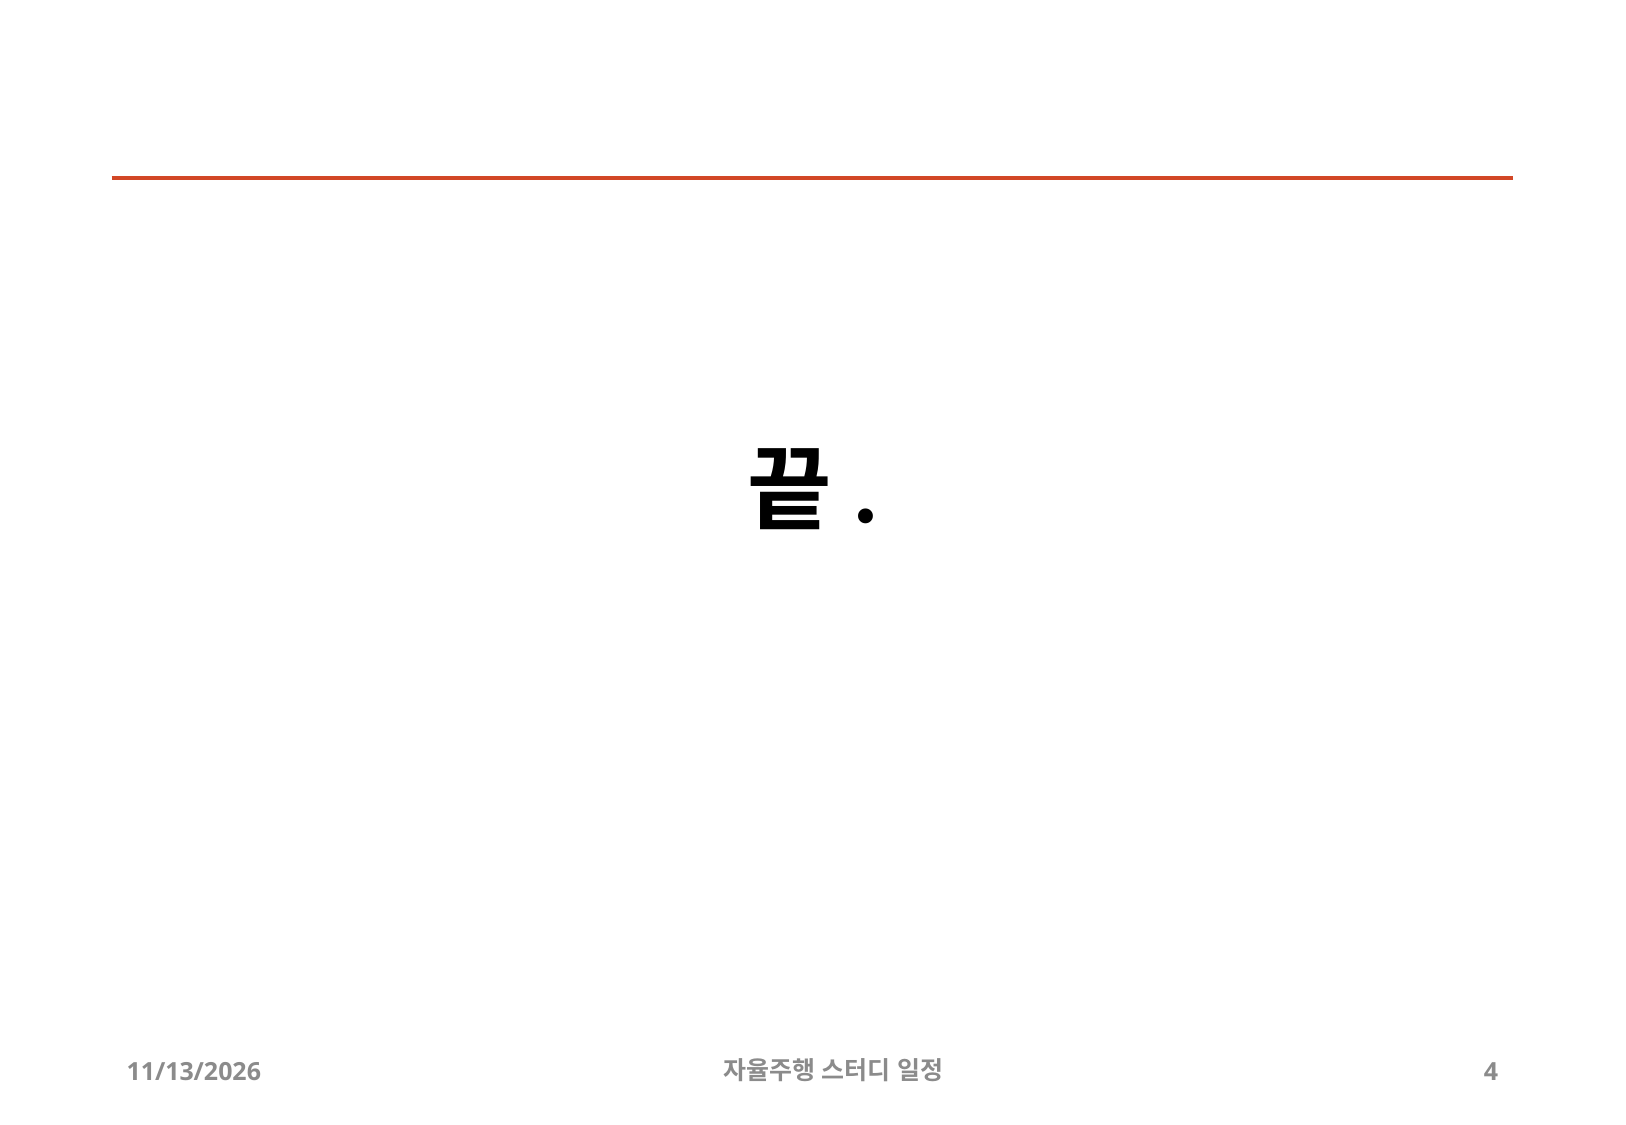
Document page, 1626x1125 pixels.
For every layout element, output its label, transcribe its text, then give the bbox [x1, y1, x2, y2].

slide_number 4 [1433, 1042, 1514, 1103]
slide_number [111, 1042, 303, 1103]
title 끝. [111, 384, 1514, 602]
footer 자율주행 스터디 일정 [667, 1042, 1000, 1103]
